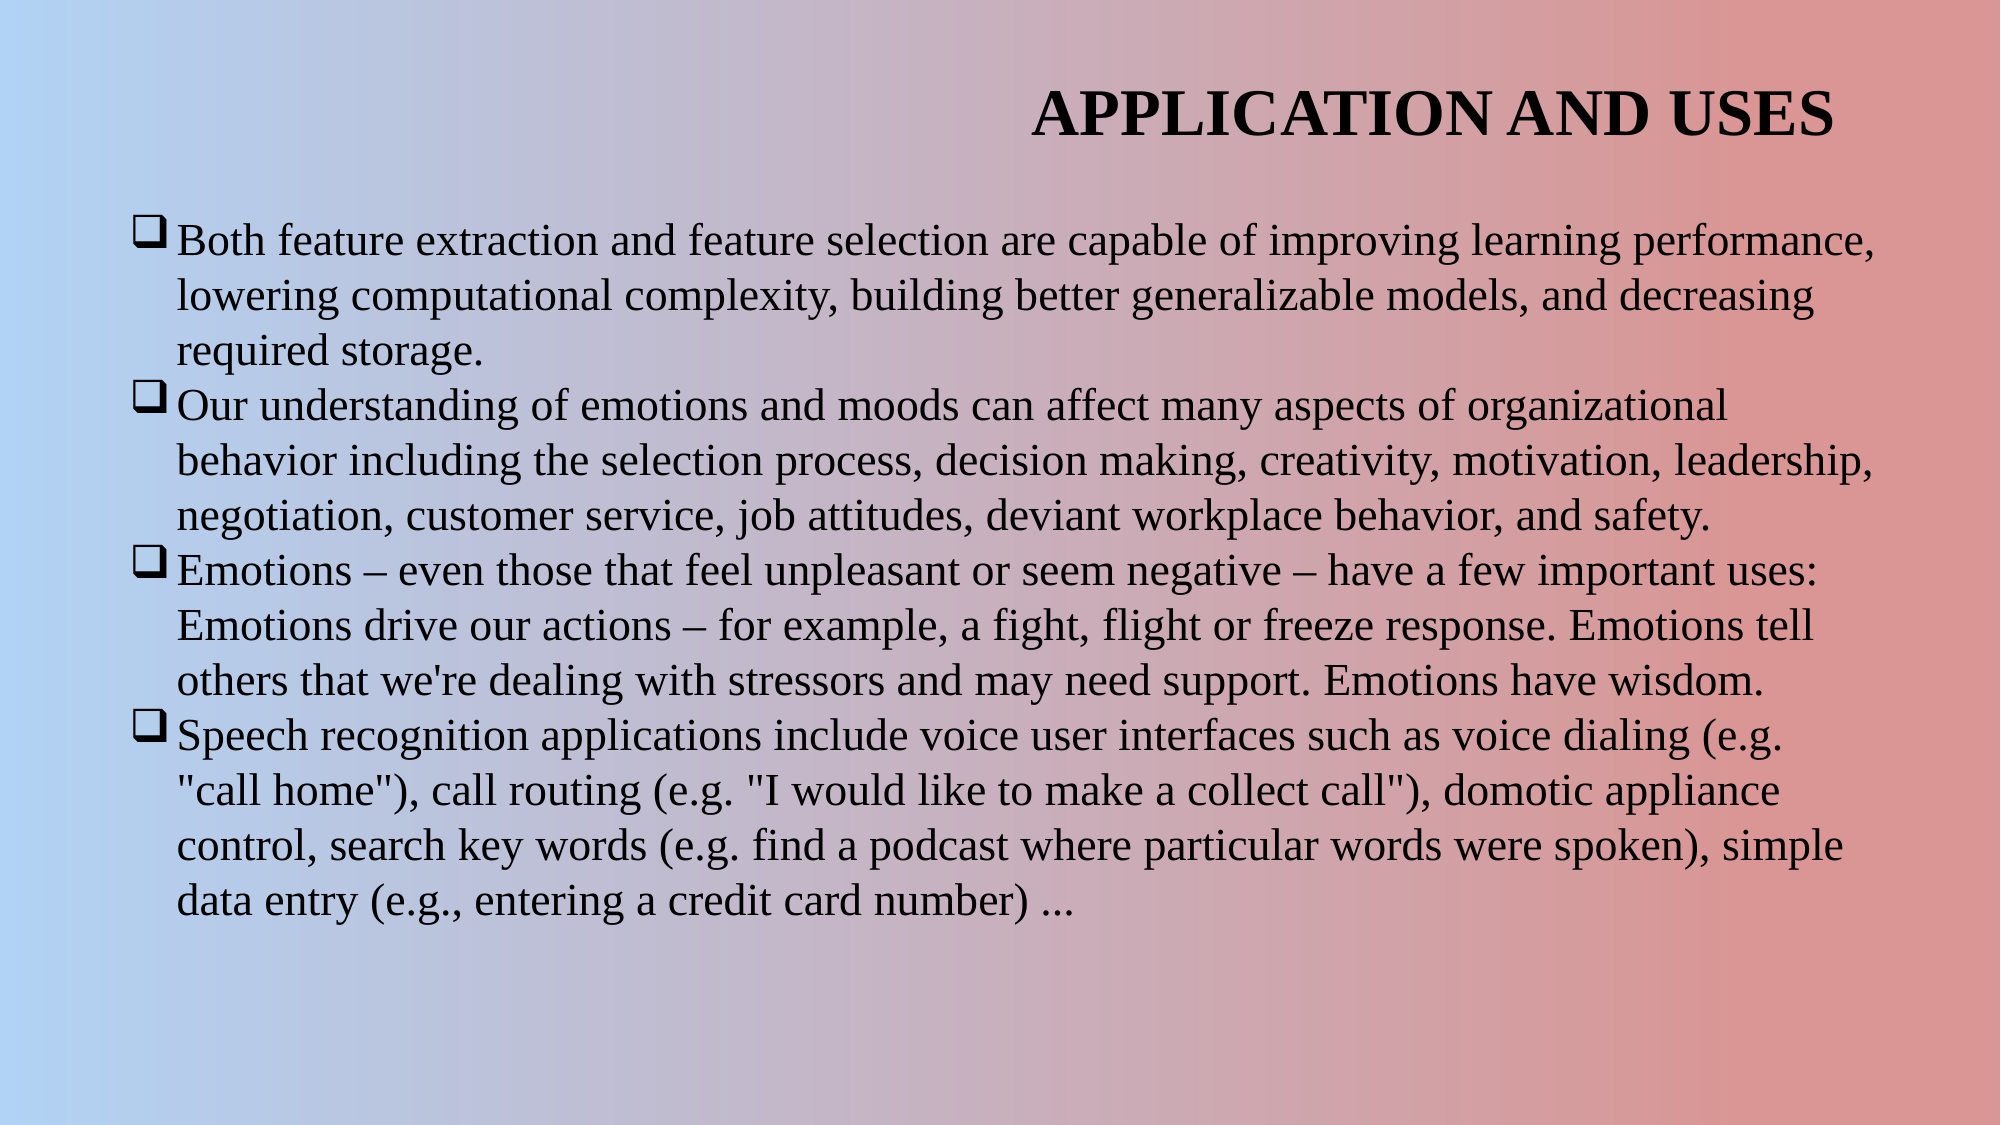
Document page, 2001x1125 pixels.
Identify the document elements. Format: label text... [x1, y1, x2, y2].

text_box APPLICATION AND USES [930, 61, 1850, 157]
text_box Both feature extraction and feature selection are capable of improving learning performance, lowering computational complexity, building better generalizable models, and decreasing required storage. Our understanding of emotions and moods can affect many aspects of organizational behavior including the selection process, decision making, creativity, motivation, leadership, negotiation, customer service, job attitudes, deviant workplace behavior, and safety. Emotions – even those that feel unpleasant or seem negative – have a few important uses: Emotions drive our actions – for example, a fight, flight or freeze response. Emotions tell others that we're dealing with stressors and may need support. Emotions have wisdom. Speech recognition applications include voice user interfaces such as voice dialing (e.g. "call home"), call routing (e.g. "I would like to make a collect call"), domotic appliance control, search key words (e.g. find a podcast where particular words were spoken), simple data entry (e.g., entering a credit card number) ... [114, 157, 1894, 987]
